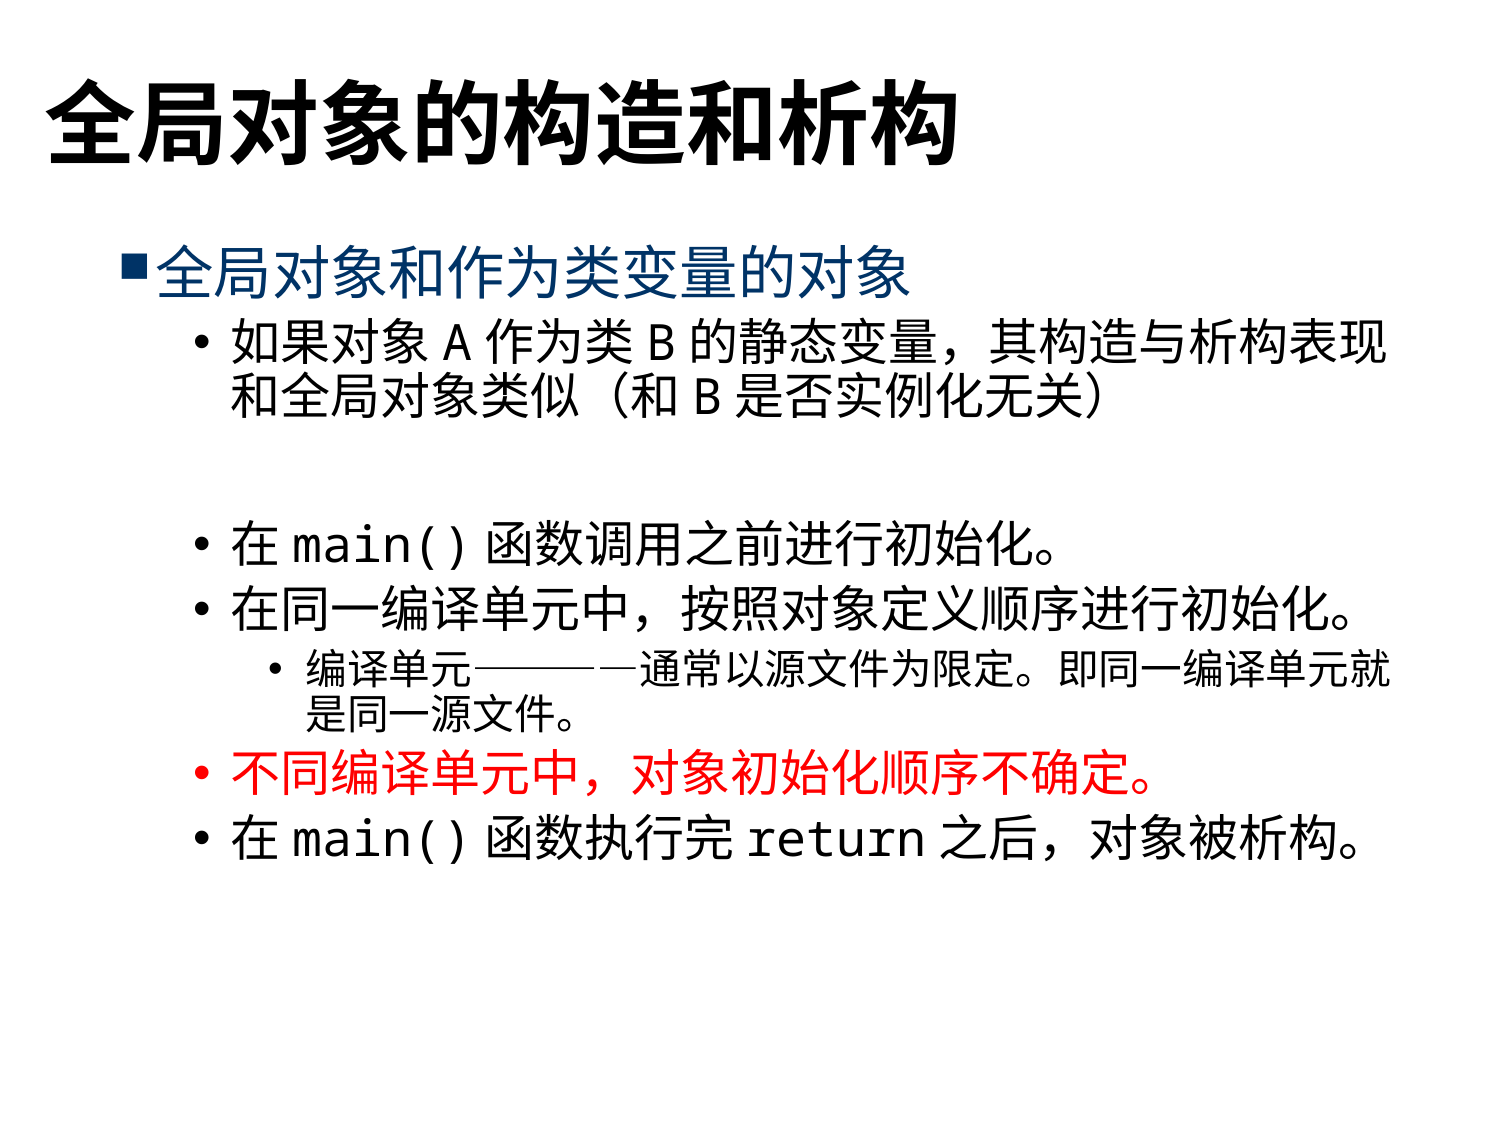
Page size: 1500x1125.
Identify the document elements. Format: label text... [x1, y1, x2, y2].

list 全局对象和作为类变量的对象 如果对象A作为类B的静态变量，其构造与析构表现和全局对象类似（和B是否实例化无关） 在main()函数调用之前进行初始化。 在同一编译单元中，按照对象定义顺序进行初始化。 编译单元————通常以源文件为限定。即同一编译单元就是同一源文件。 不同编译单元中，对象初始化顺序不确定。 在main()函数执行完return之后，对象被析构。 [103, 236, 1424, 1047]
title 全局对象的构造和析构 [29, 19, 1324, 237]
